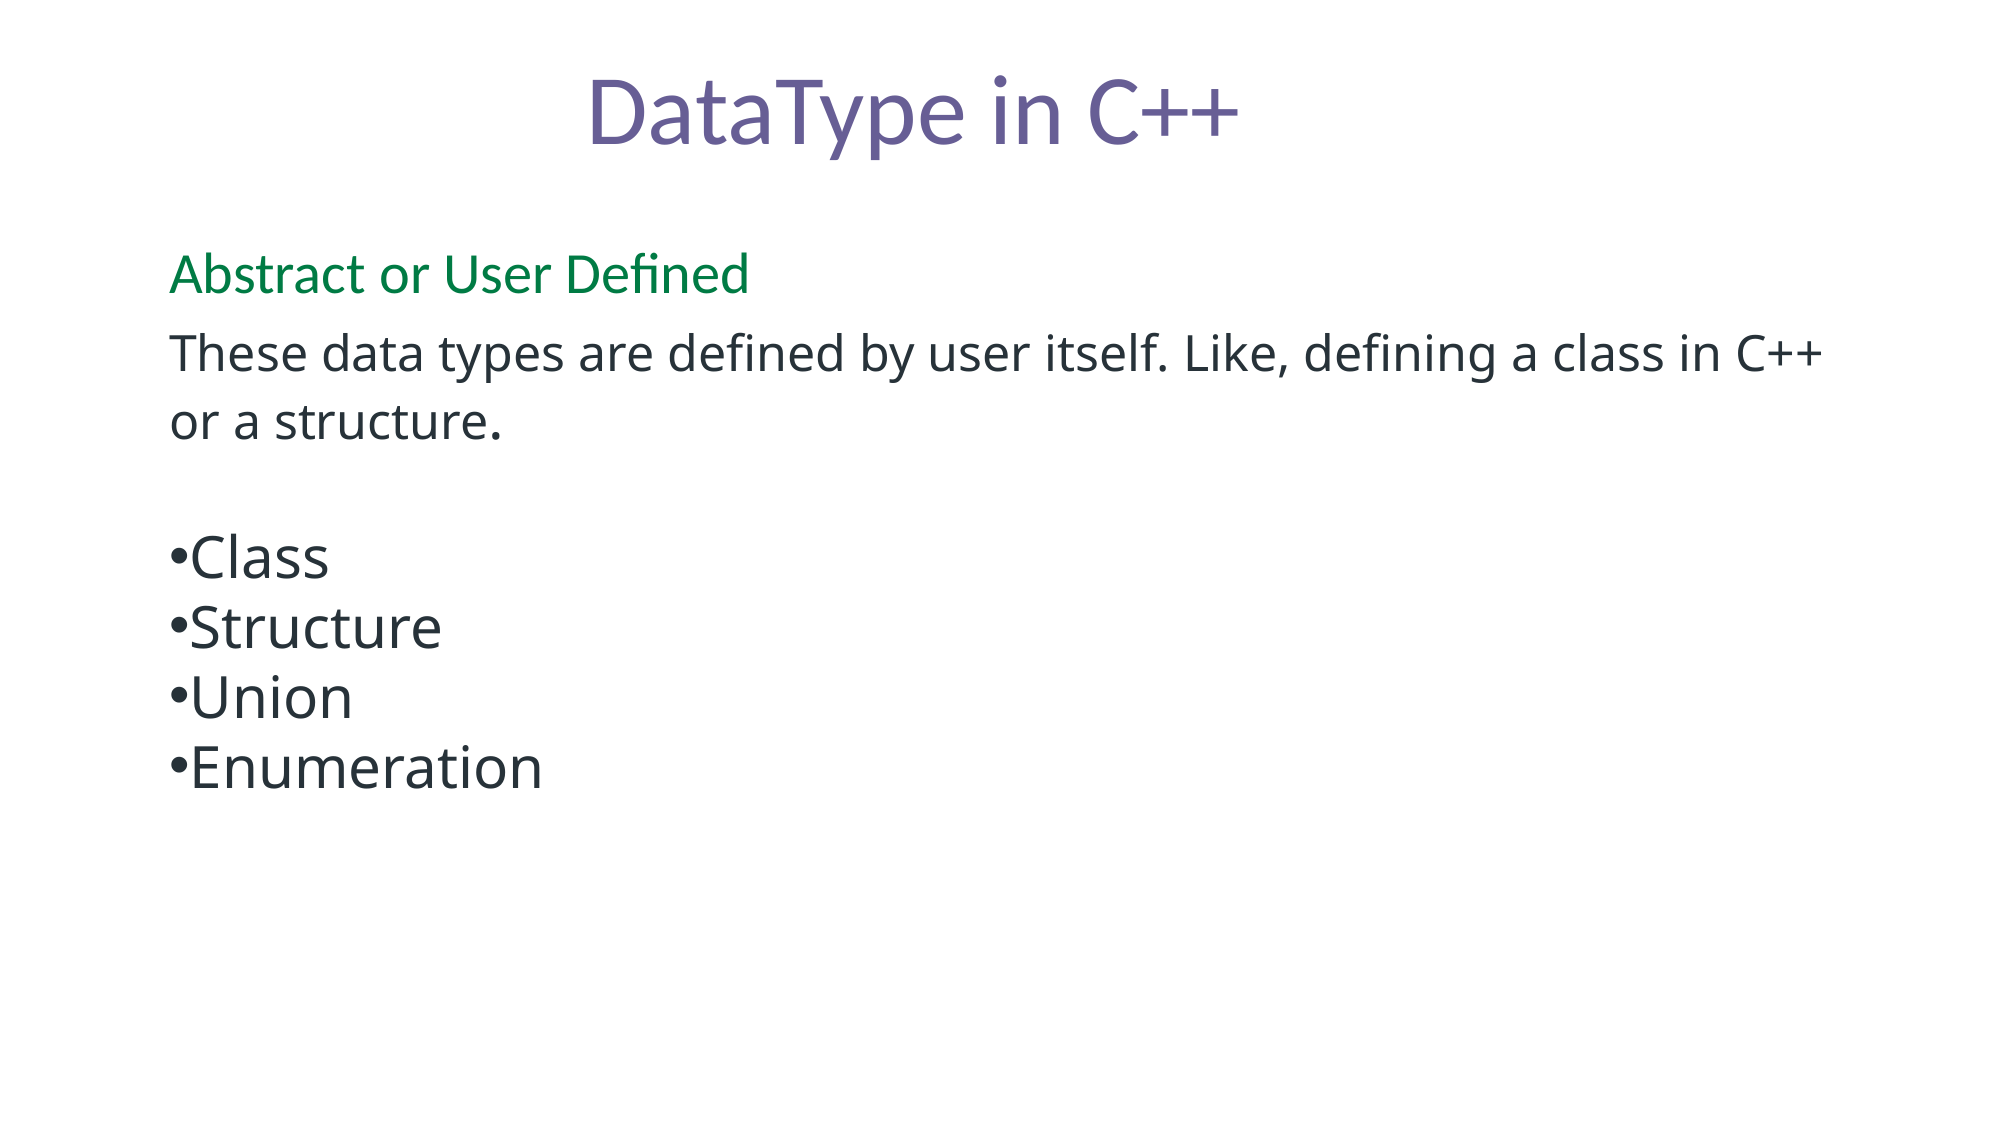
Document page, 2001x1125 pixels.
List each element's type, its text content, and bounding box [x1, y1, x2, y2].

text_box These data types are defined by user itself. Like, defining a class in C++ or a structure. [154, 314, 1877, 459]
text_box Abstract or User Defined [154, 228, 846, 313]
text_box Class Structure Union Enumeration [154, 512, 1618, 808]
text_box DataType in C++ [571, 36, 1856, 172]
